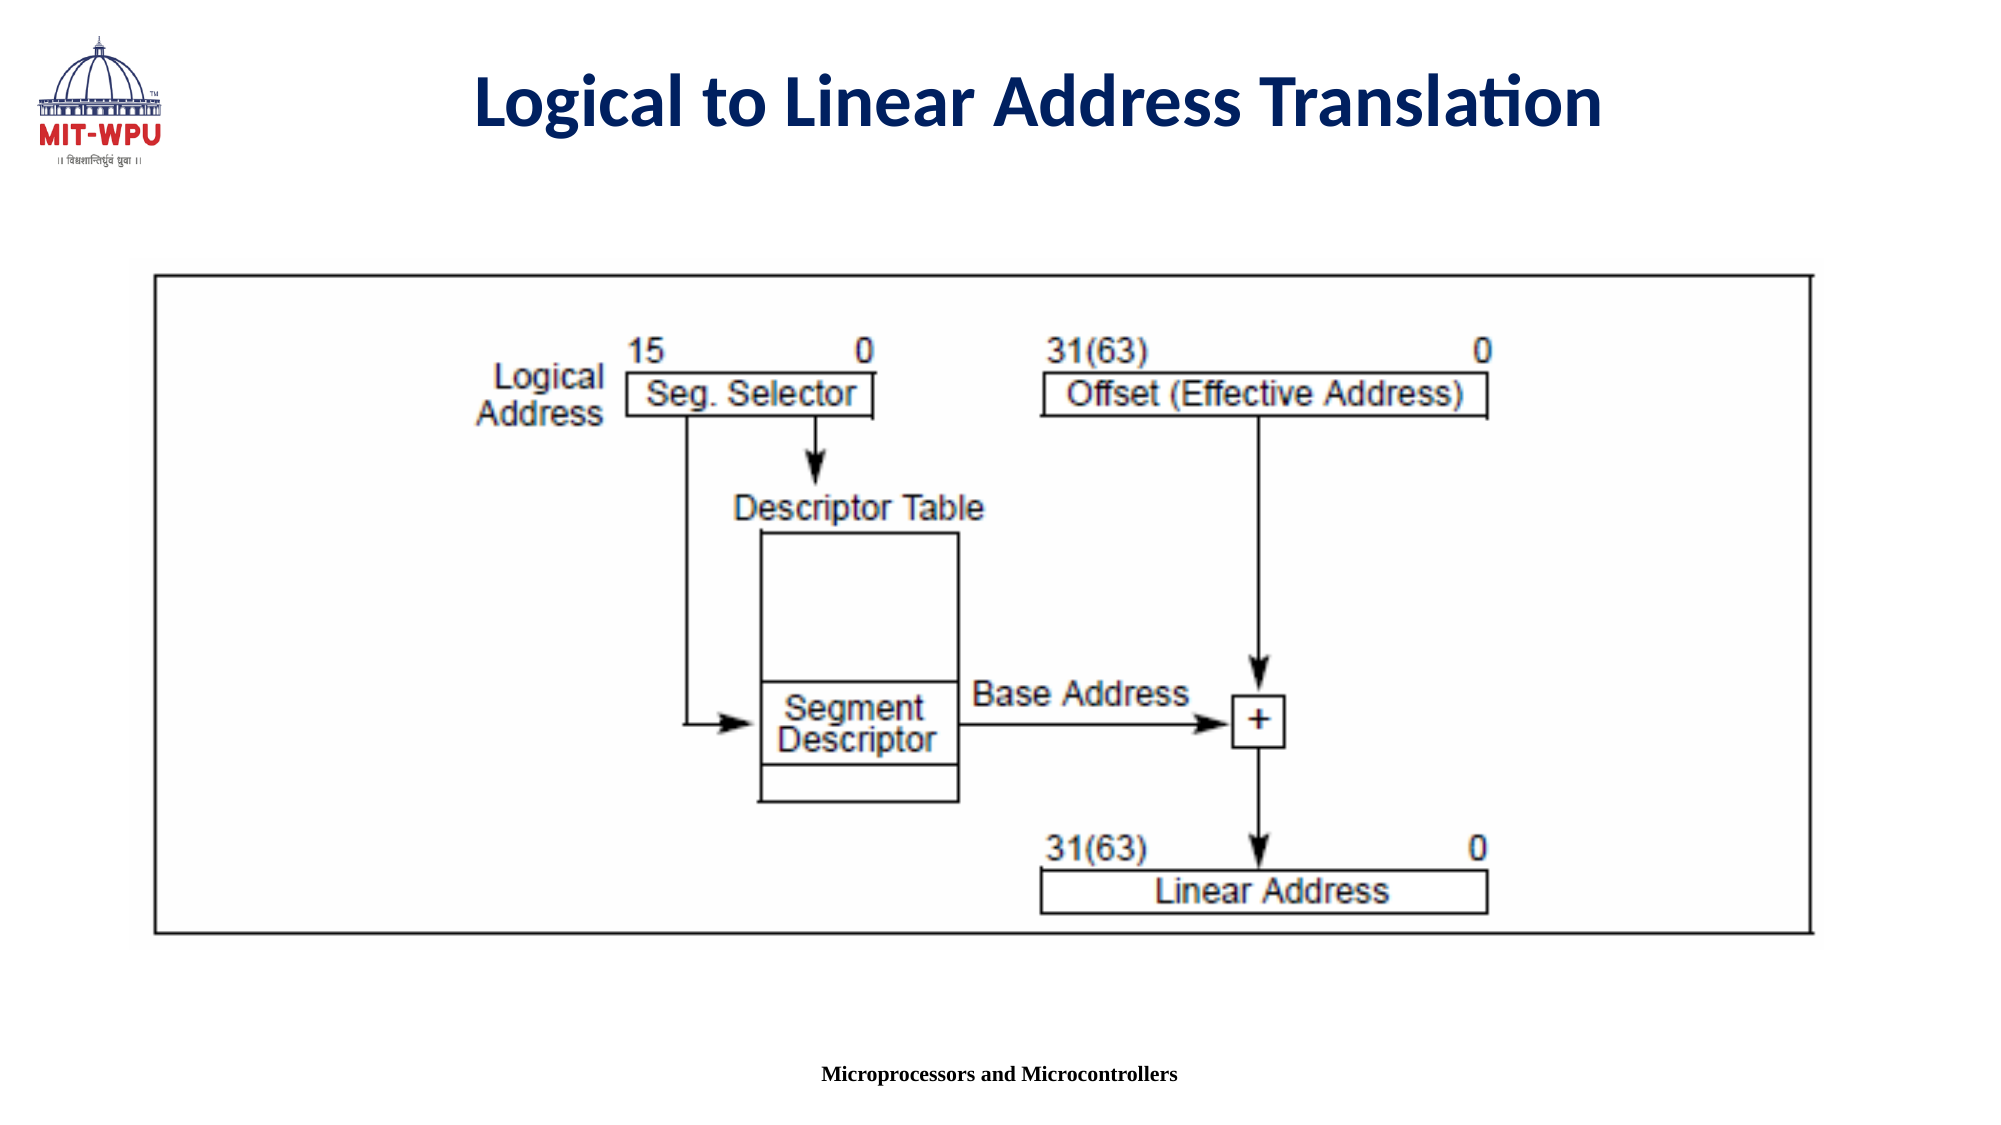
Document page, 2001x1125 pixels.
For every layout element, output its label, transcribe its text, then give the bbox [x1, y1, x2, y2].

picture [129, 257, 1824, 950]
title Logical to Linear Address Translation [258, 45, 1822, 148]
footer Microprocessors and Microcontrollers [683, 1042, 1317, 1103]
picture [36, 36, 176, 168]
